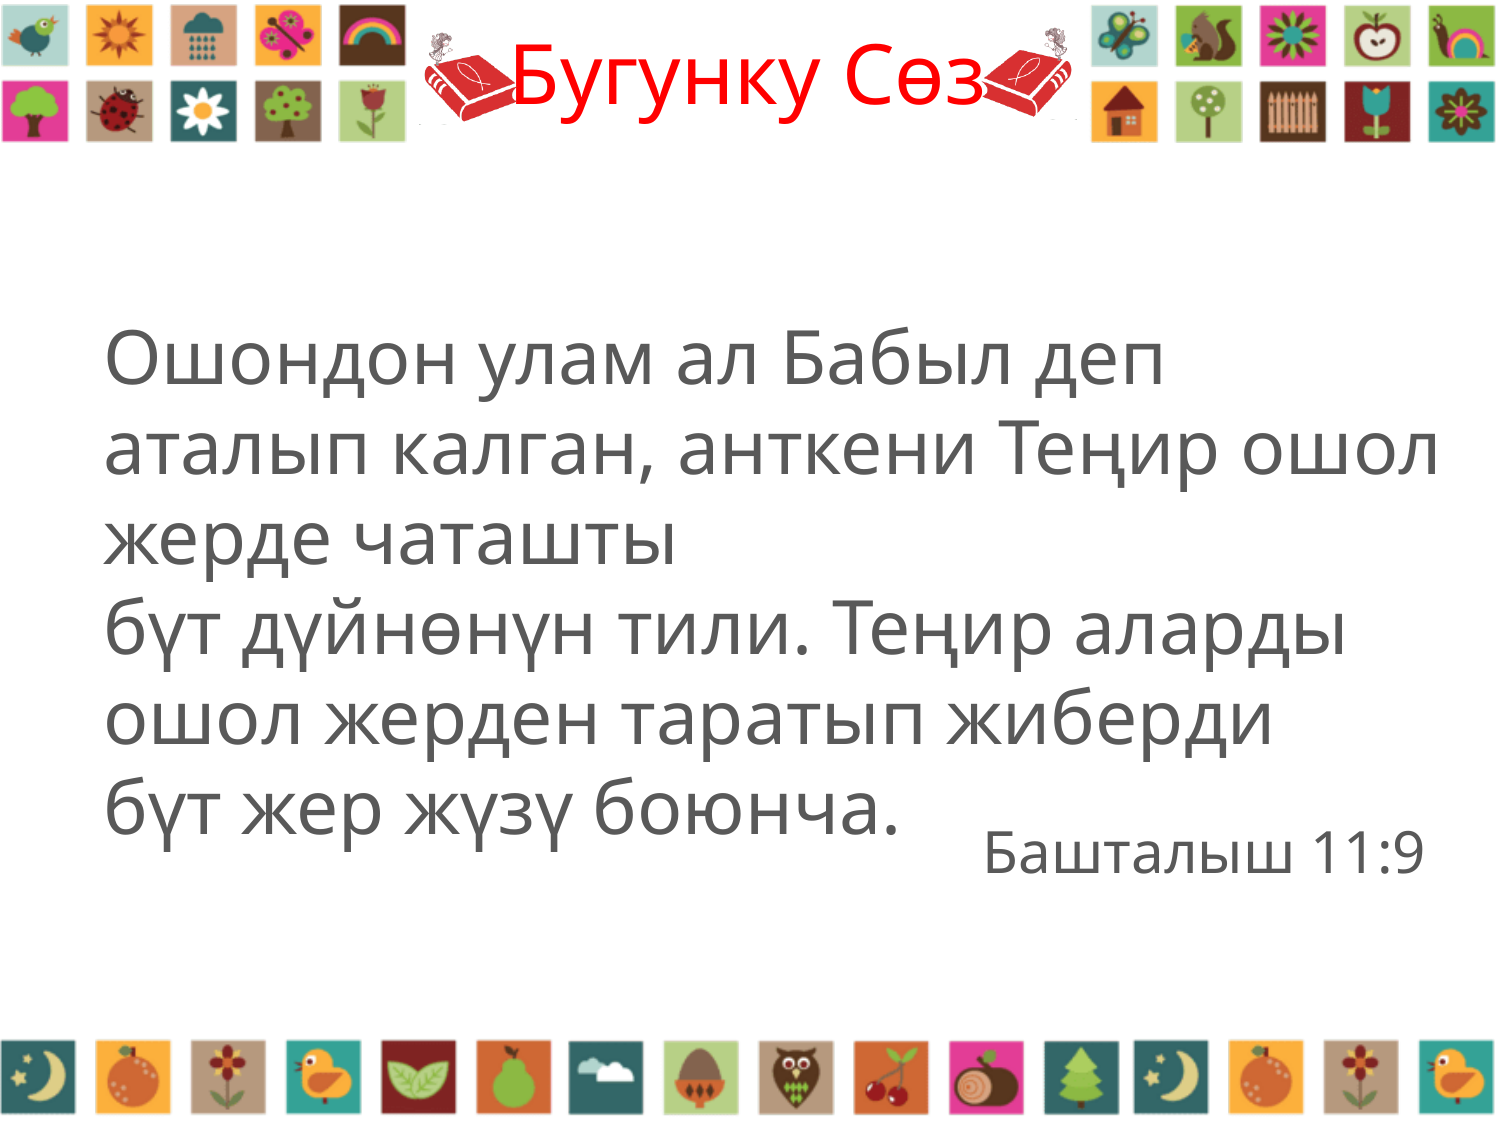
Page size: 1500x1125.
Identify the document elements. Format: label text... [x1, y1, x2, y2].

text_box Бугунку Сөз [425, 13, 1077, 129]
text_box Ошондон улам ал Бабыл деп аталып калган, анткени Теңир ошол жерде чаташты бүт дүйнөнүн тили. Теңир аларды ошол жерден таратып жиберди бүт жер жүзү боюнча. [88, 302, 1459, 858]
text_box Башталыш 11:9 [808, 807, 1441, 893]
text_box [0, 1028, 1500, 1118]
picture [950, 3, 1500, 150]
picture [0, 3, 550, 150]
